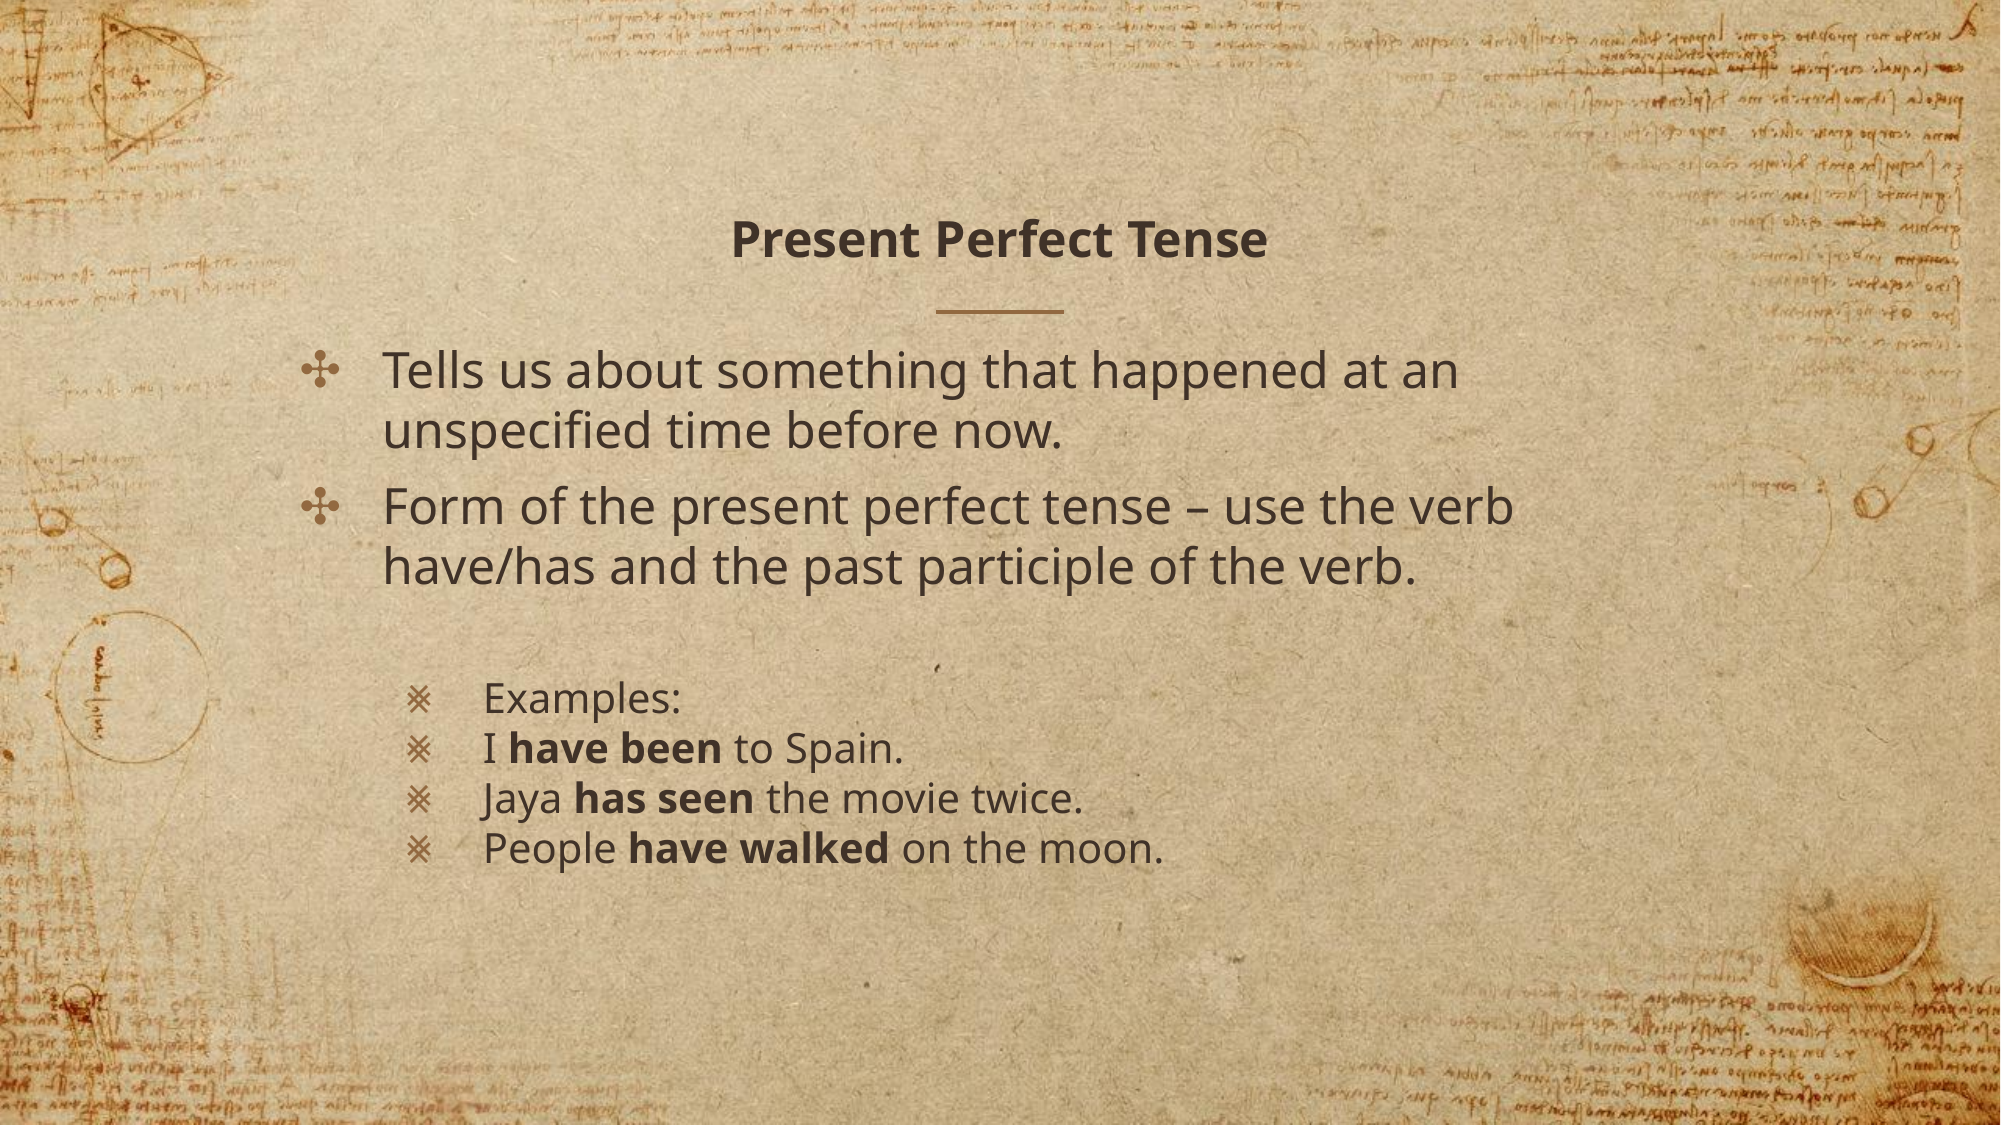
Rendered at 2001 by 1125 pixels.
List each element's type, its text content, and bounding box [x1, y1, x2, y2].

picture [0, 0, 2001, 1125]
list Tells us about something that happened at an unspecified time before now. Form of the present perfect tense – use the verb have/has and the past participle of the verb. Examples: I have been to Spain. Jaya has seen the movie twice. People have walked on the moon. [267, 323, 1733, 1078]
title Present Perfect Tense [412, 95, 1587, 283]
